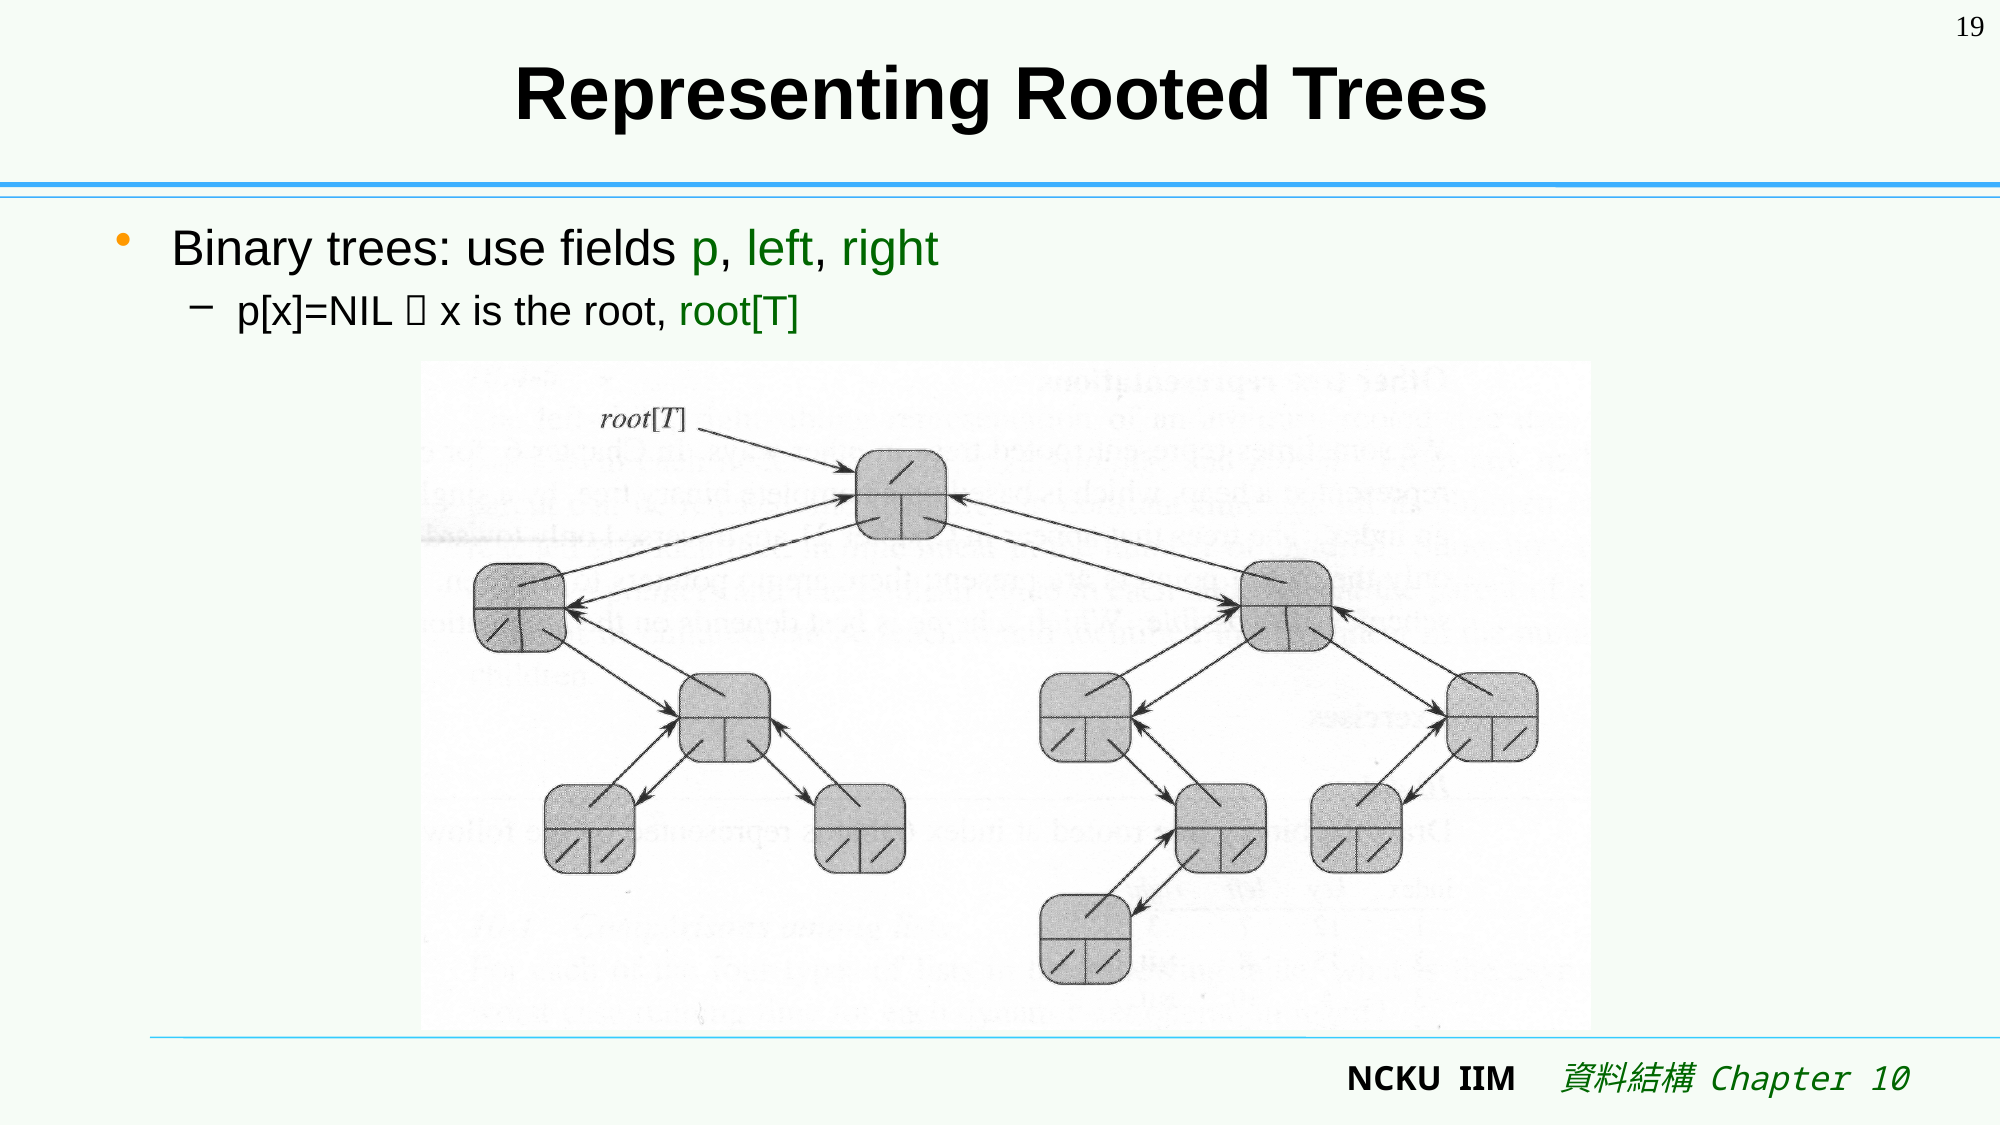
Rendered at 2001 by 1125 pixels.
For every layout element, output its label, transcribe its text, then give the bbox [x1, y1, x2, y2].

title Representing Rooted Trees [102, 18, 1903, 161]
list Binary trees: use fields p, left, right p[x]=NIL  x is the root, root[T] [99, 208, 1945, 1012]
slide_number 19 [1833, 0, 2000, 75]
picture [420, 361, 1591, 1030]
